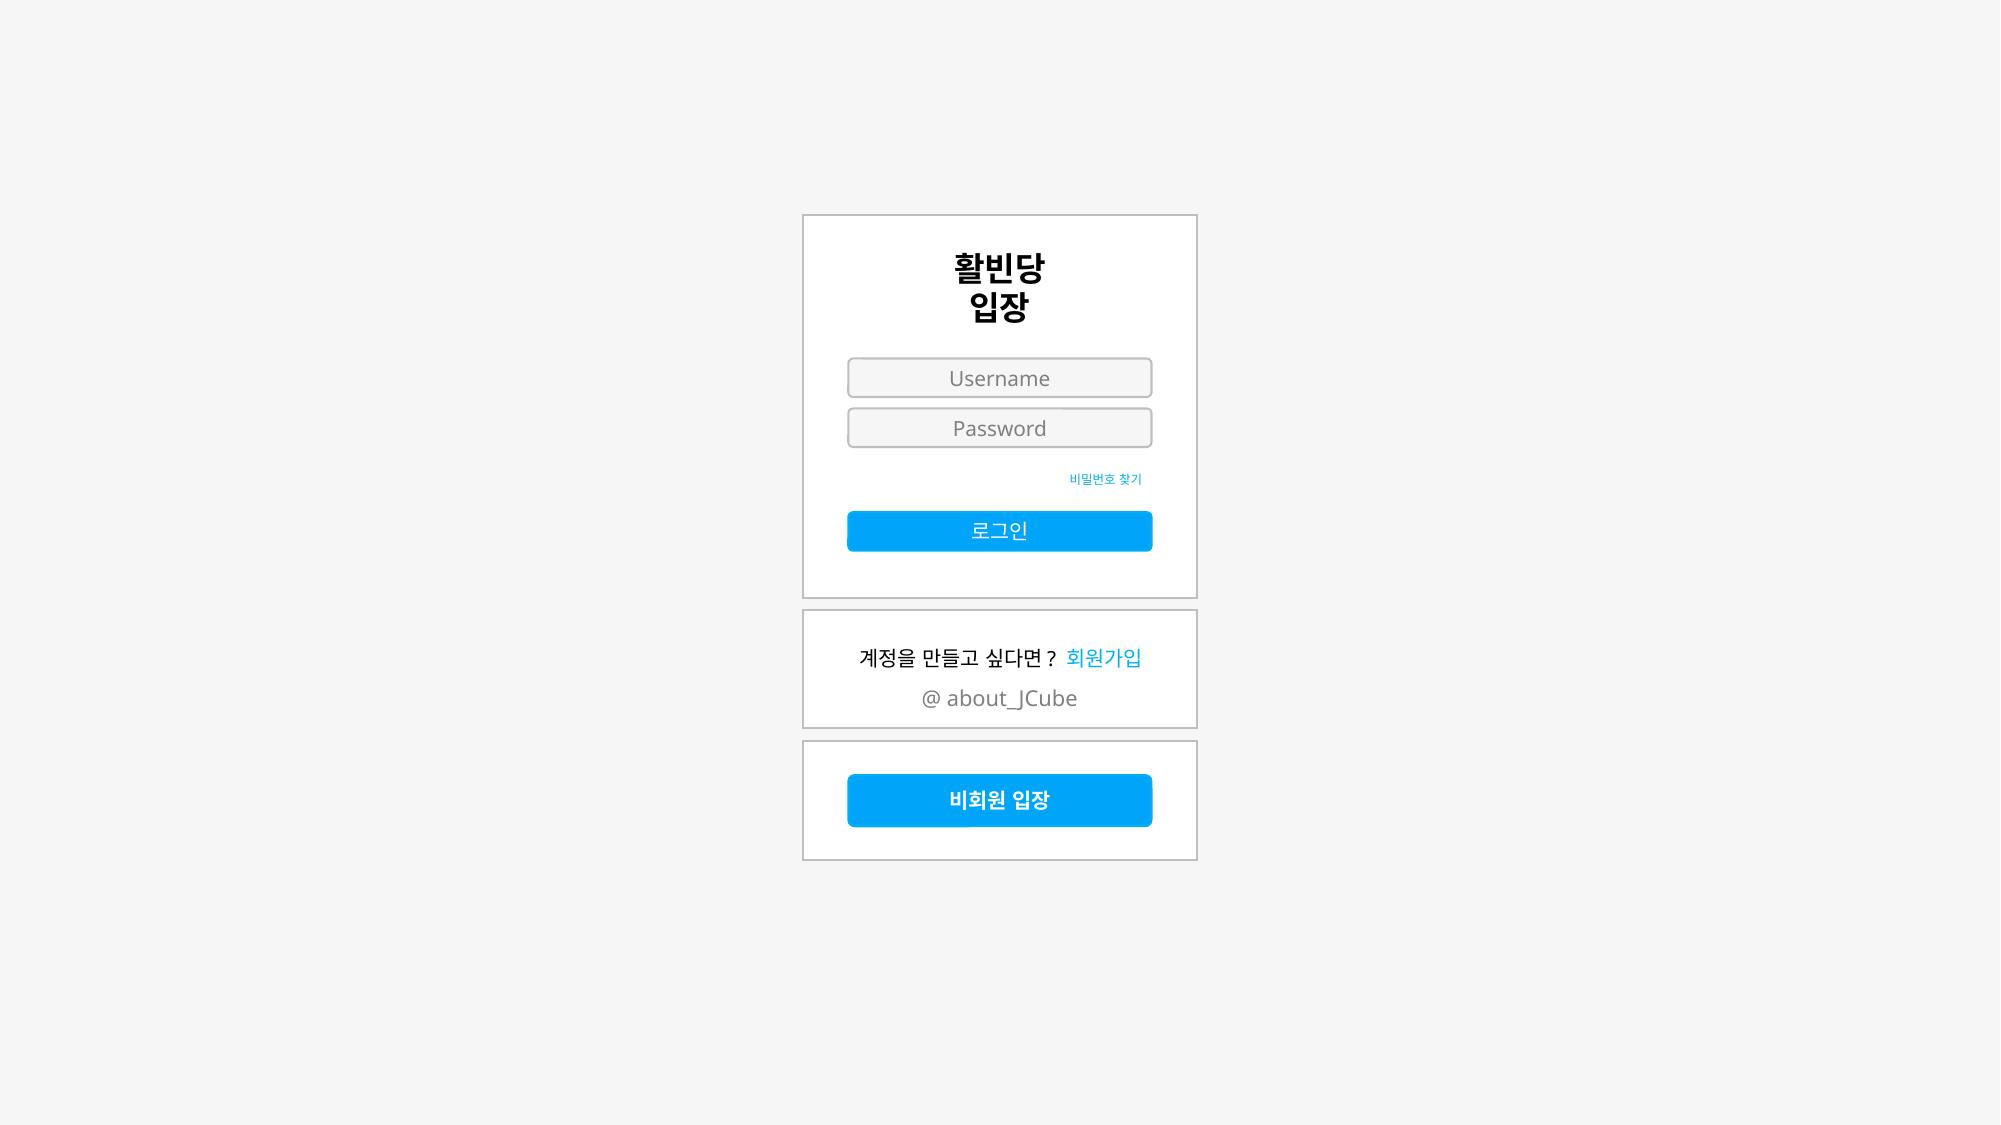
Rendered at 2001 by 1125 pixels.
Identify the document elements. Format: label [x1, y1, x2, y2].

text_box [802, 215, 1198, 860]
